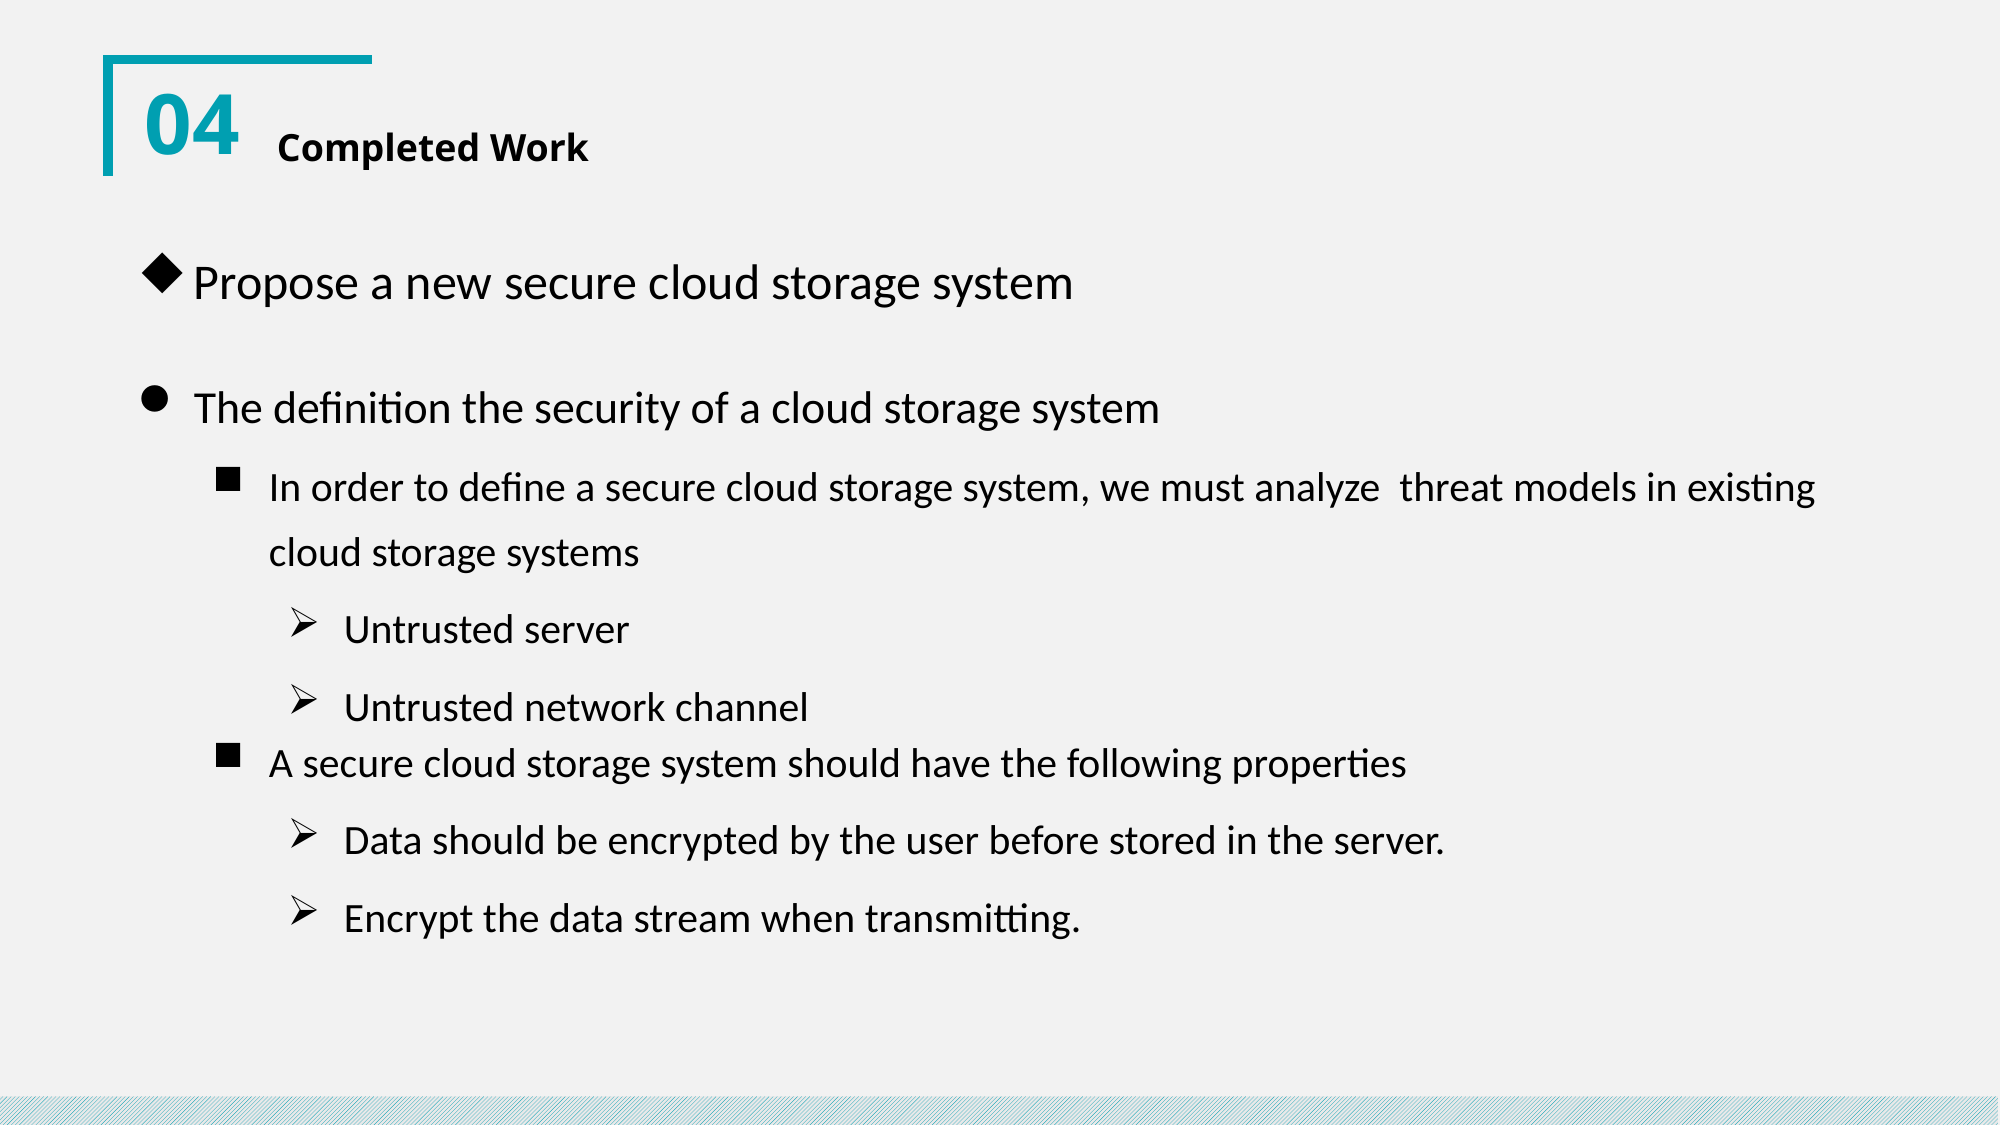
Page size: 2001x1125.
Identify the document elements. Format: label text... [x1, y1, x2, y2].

list Completed Work [262, 116, 663, 182]
text_box A secure cloud storage system should have the following properties Data should be encrypted by the user before stored in the server. Encrypt the data stream when transmitting. [123, 713, 1829, 949]
list 04 [123, 73, 262, 182]
text_box Propose a new secure cloud storage system The definition the security of a cloud storage system In order to define a secure cloud storage system, we must analyze threat models in existing cloud storage systems Untrusted server Untrusted network channel [123, 182, 1849, 738]
